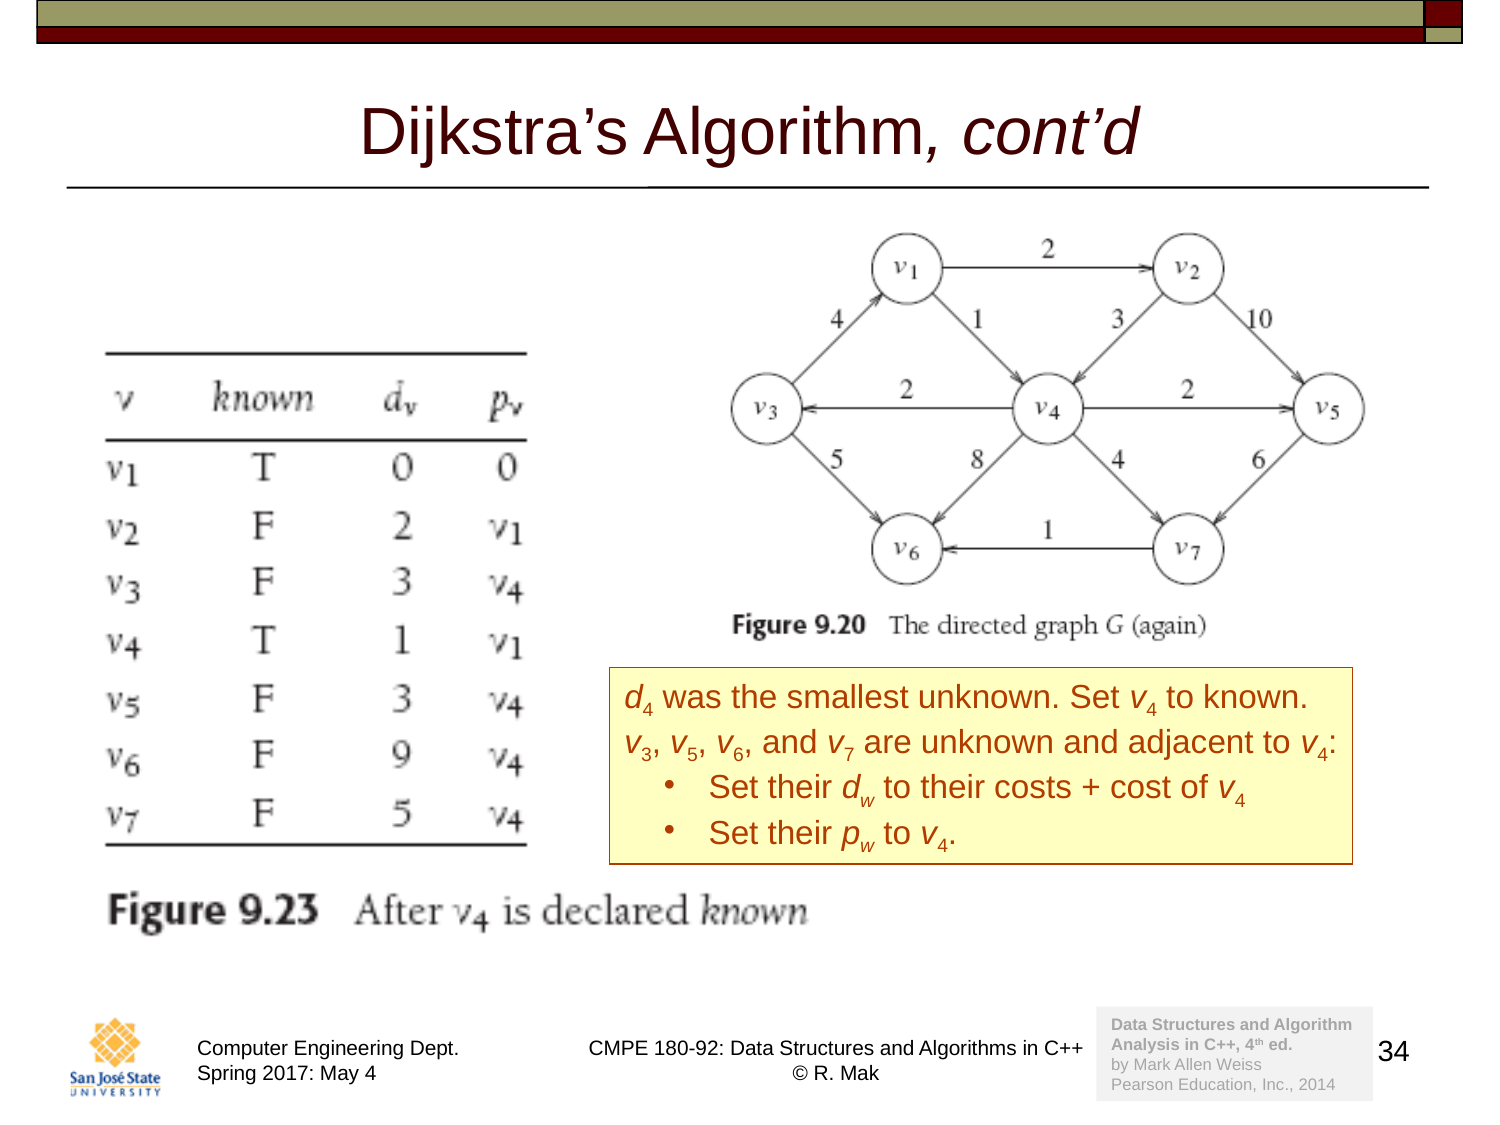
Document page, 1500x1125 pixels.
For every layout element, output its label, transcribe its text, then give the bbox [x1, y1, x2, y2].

title Dijkstra’s Algorithm, cont’d [75, 67, 1425, 175]
text_box d4 was the smallest unknown. Set v4 to known. v3, v5, v6, and v7 are unknown and adjacent to v4: Set their dw to their costs + cost of v4 Set their pw to v4. [876, 679, 1353, 864]
slide_number 34 [1373, 1025, 1425, 1100]
picture [44, 232, 1396, 995]
picture [60, 1012, 166, 1112]
text_box Data Structures and Algorithm Analysis in C++, 4th ed. by Mark Allen Weiss Pearson Education, Inc., 2014 [1096, 1006, 1373, 1102]
